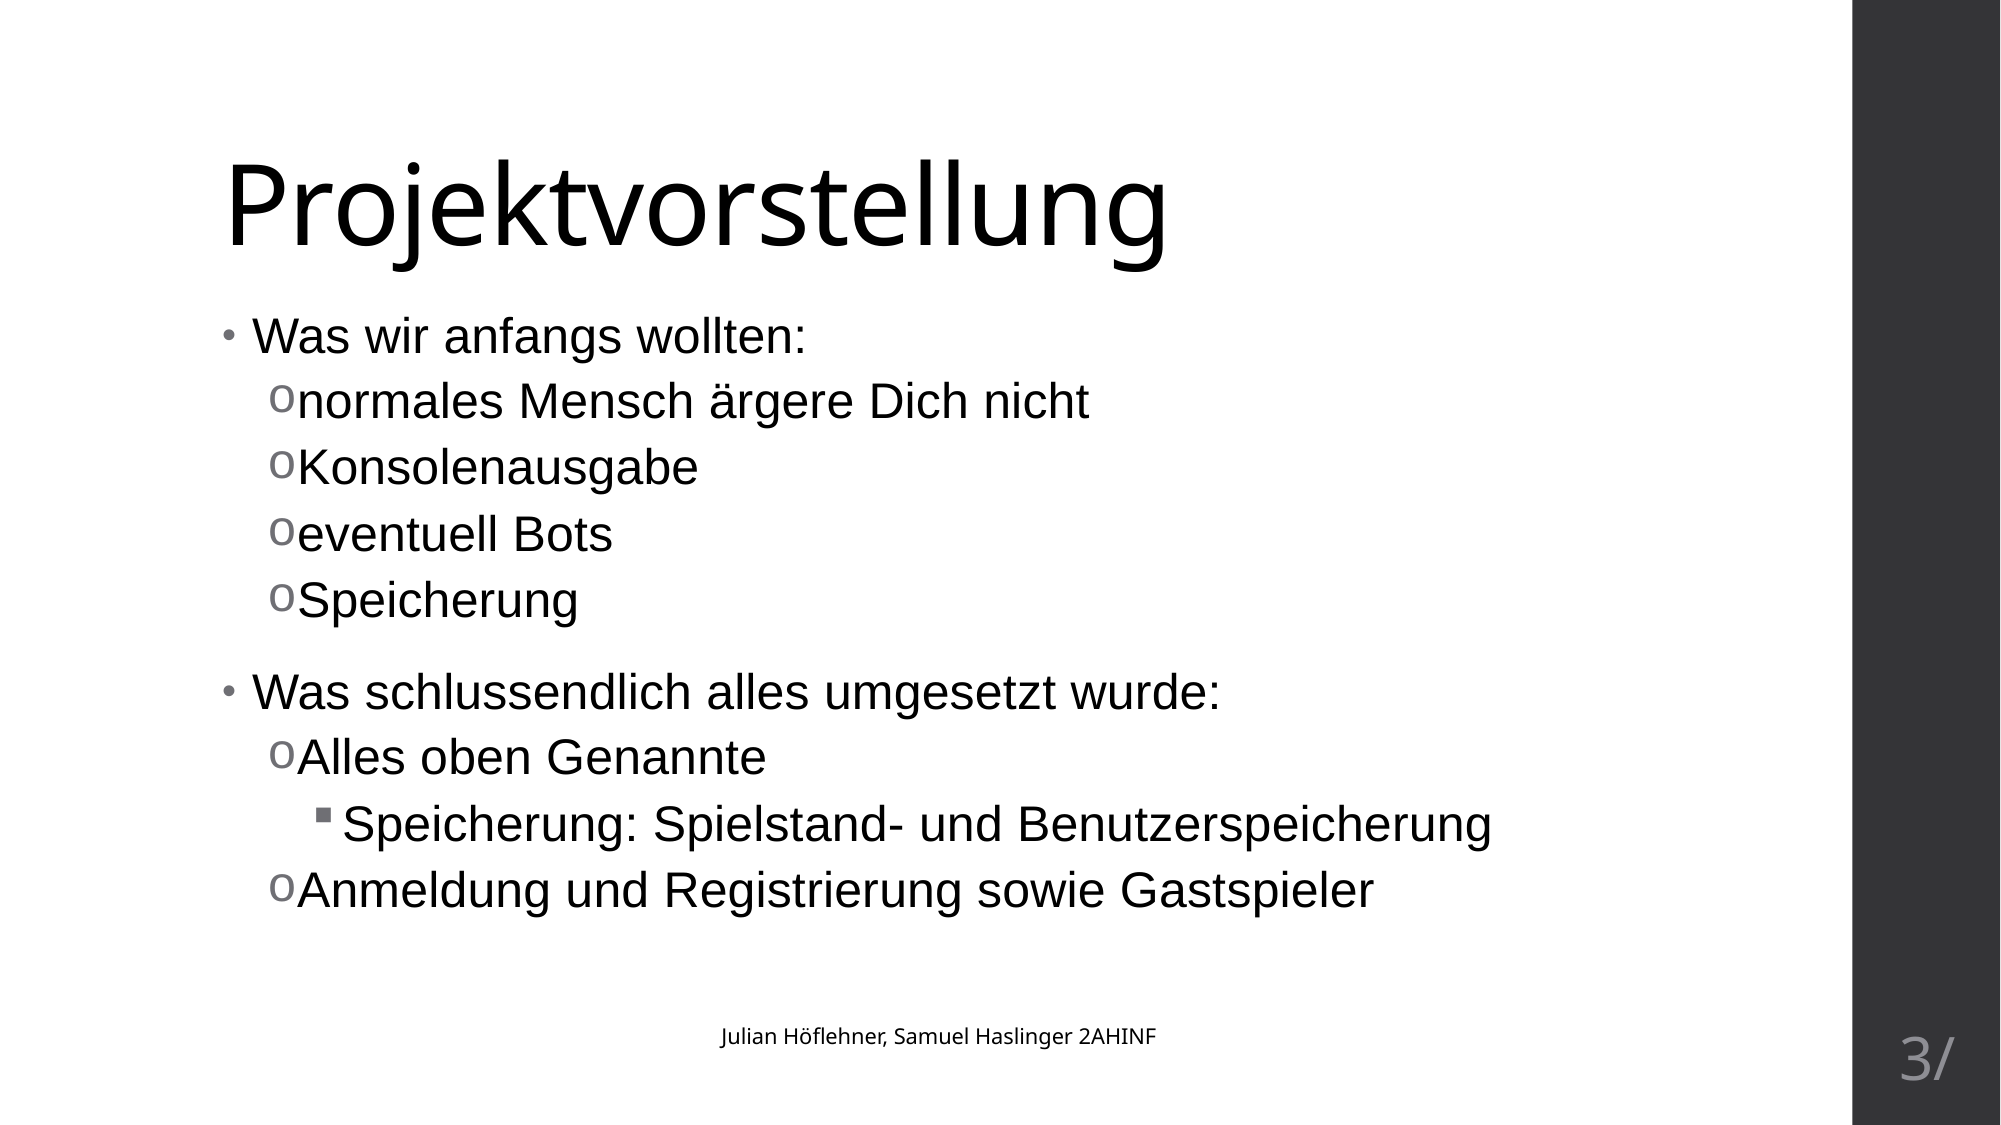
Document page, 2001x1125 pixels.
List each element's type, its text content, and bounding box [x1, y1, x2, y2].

title Projektvorstellung [206, 60, 1797, 278]
slide_number 3/ [1852, 1012, 2000, 1110]
list Was wir anfangs wollten: normales Mensch ärgere Dich nicht Konsolenausgabe eventuell Bots Speicherung Was schlussendlich alles umgesetzt wurde: Alles oben Genannte Speicherung: Spielstand- und Benutzerspeicherung Anmeldung und Registrierung sowie Gastspieler [206, 299, 1617, 1014]
text_box Julian Höflehner, Samuel Haslinger 2AHINF [706, 1006, 1294, 1066]
